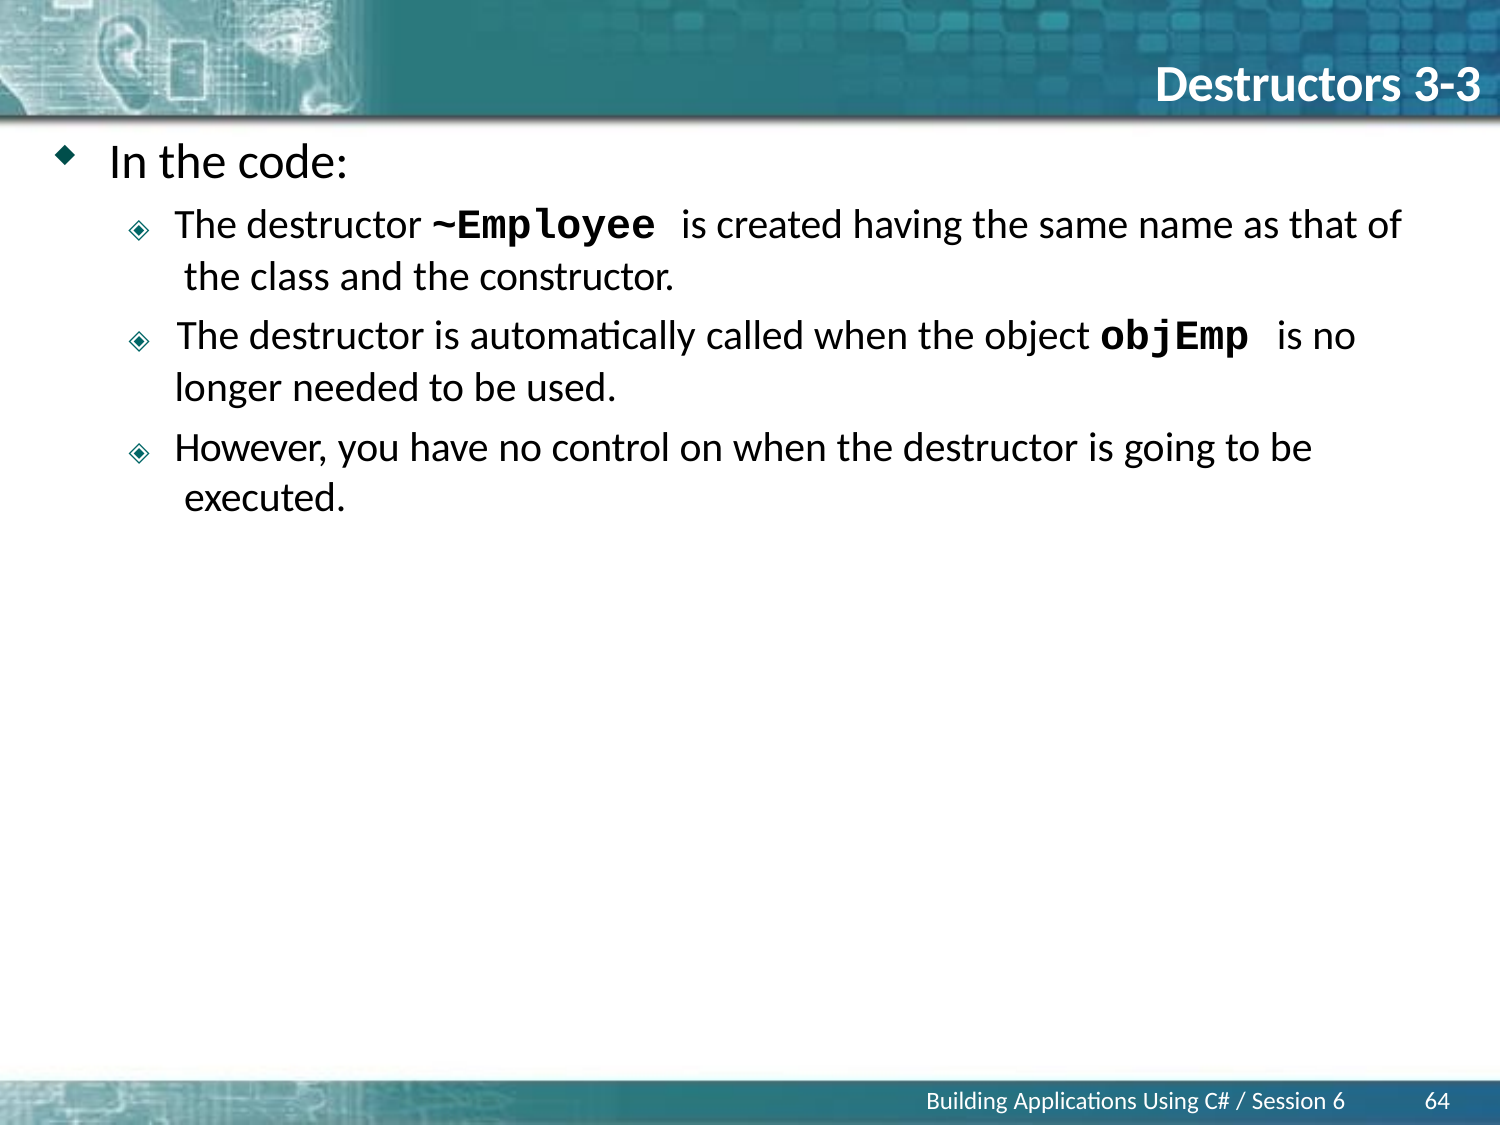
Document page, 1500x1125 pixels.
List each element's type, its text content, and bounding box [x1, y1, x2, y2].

text_box is no [1322, 305, 1359, 358]
text_box In the code: 🞛 The destructor ~Employee is created having the same name as that of the class and the constructor. [50, 116, 1411, 299]
slide_number Building Applications Using C# / Session 6 [924, 1088, 1350, 1125]
text_box 🞛 The destructor is automatically called when the object objEmp longer needed to be used. 🞛 However, you have no control on when the destructor is going to be executed. [125, 305, 1322, 520]
title Destructors 3-3 [12, 47, 1488, 238]
picture [0, 0, 1500, 1125]
slide_number 64 [1418, 1088, 1457, 1125]
